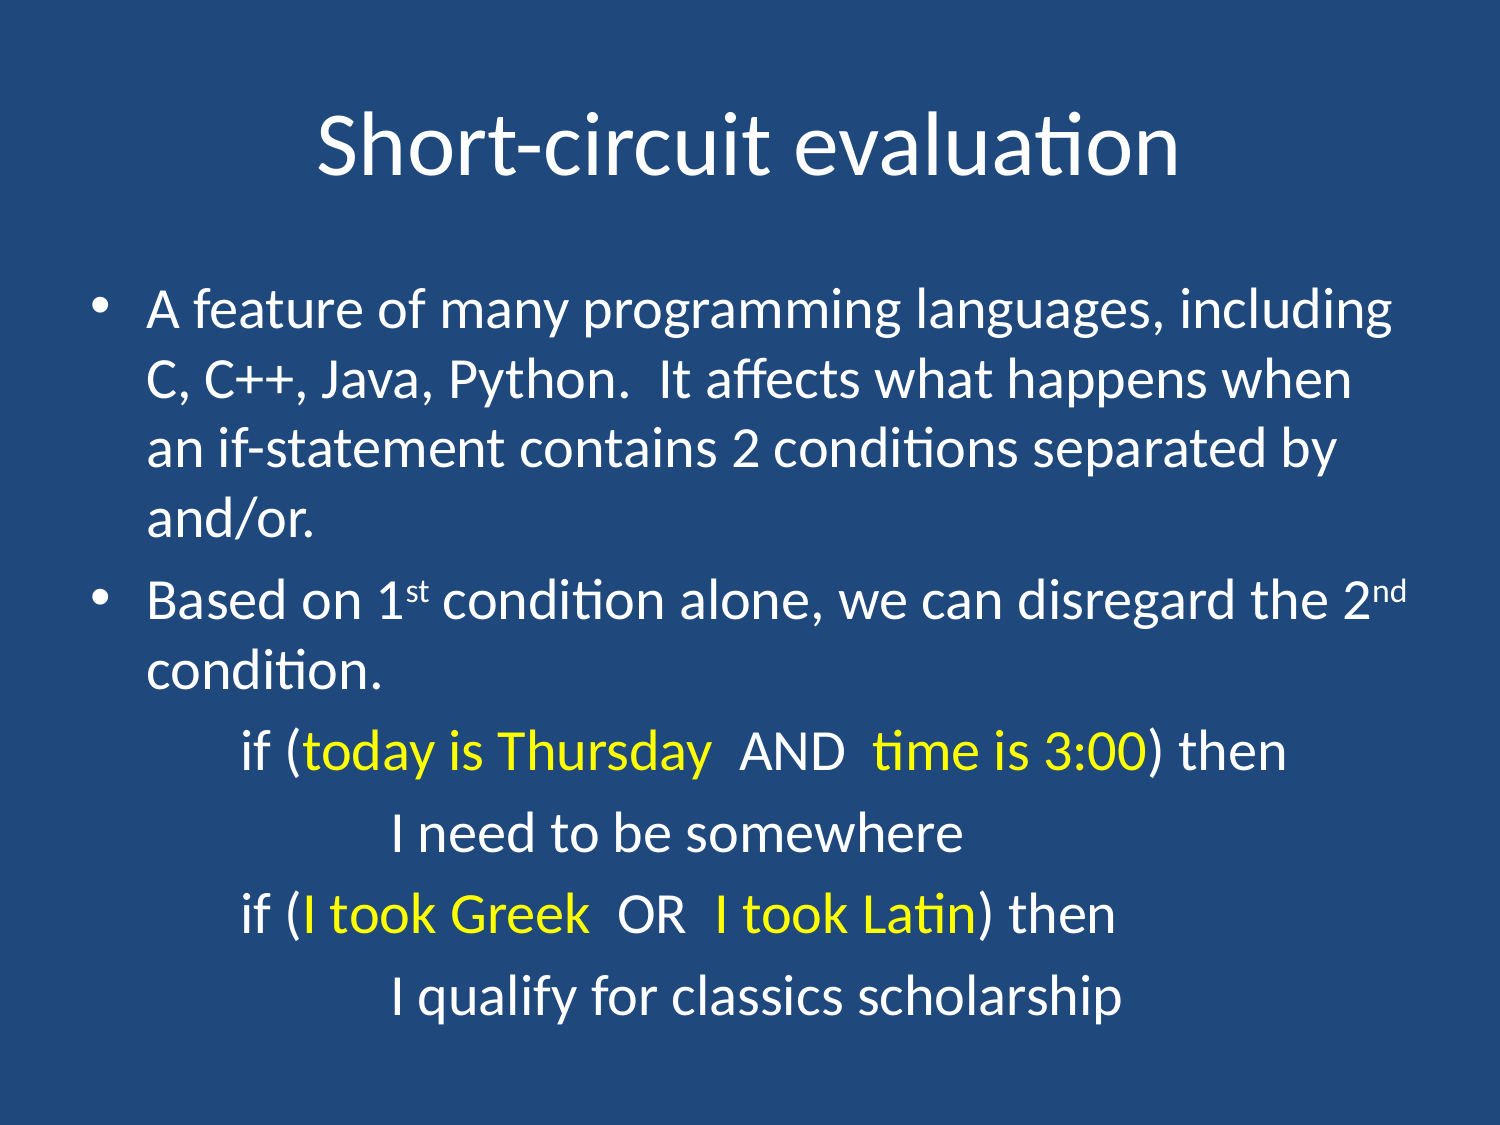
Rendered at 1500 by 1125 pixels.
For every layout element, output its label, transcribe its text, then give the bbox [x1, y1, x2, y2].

list A feature of many programming languages, including C, C++, Java, Python. It affects what happens when an if-statement contains 2 conditions separated by and/or. Based on 1st condition alone, we can disregard the 2nd condition. if (today is Thursday AND time is 3:00) then I need to be somewhere if (I took Greek OR I took Latin) then I qualify for classics scholarship [75, 262, 1425, 1075]
title Short-circuit evaluation [75, 45, 1425, 233]
